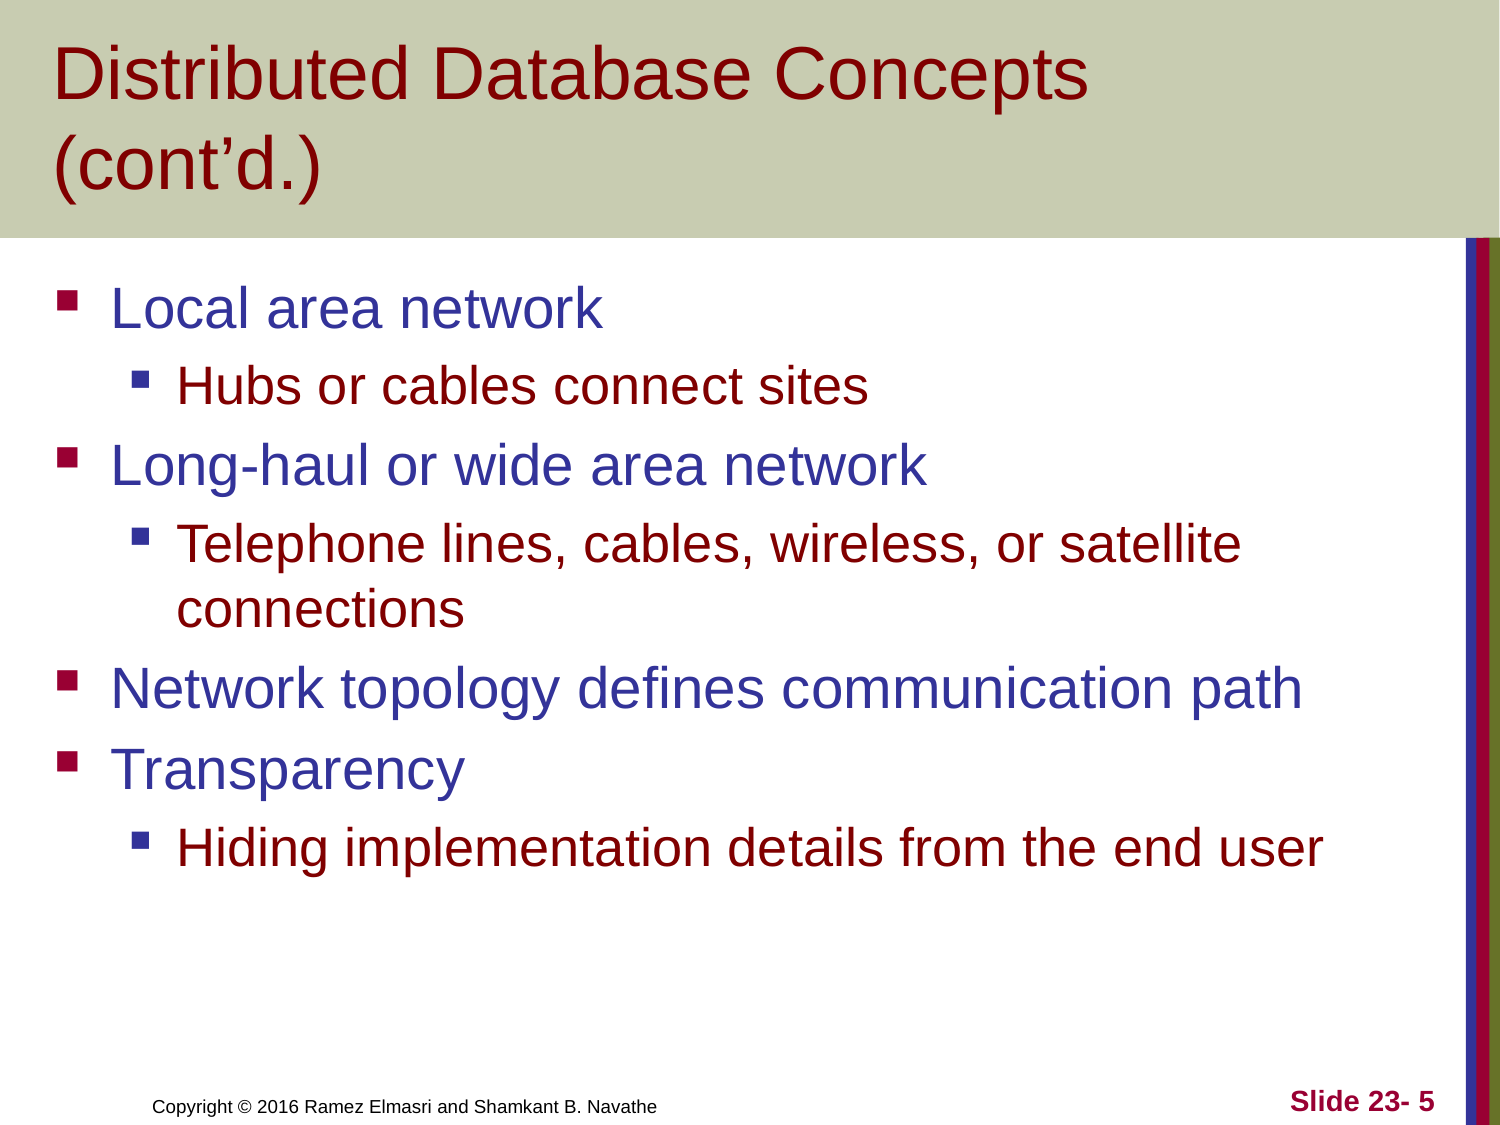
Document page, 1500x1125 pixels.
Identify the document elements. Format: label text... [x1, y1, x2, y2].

slide_number Slide 23- 5 [1137, 1049, 1451, 1125]
list Local area network Hubs or cables connect sites Long-haul or wide area network Telephone lines, cables, wireless, or satellite connections Network topology defines communication path Transparency Hiding implementation details from the end user [39, 262, 1400, 1013]
title Distributed Database Concepts (cont’d.) [37, 49, 1317, 213]
